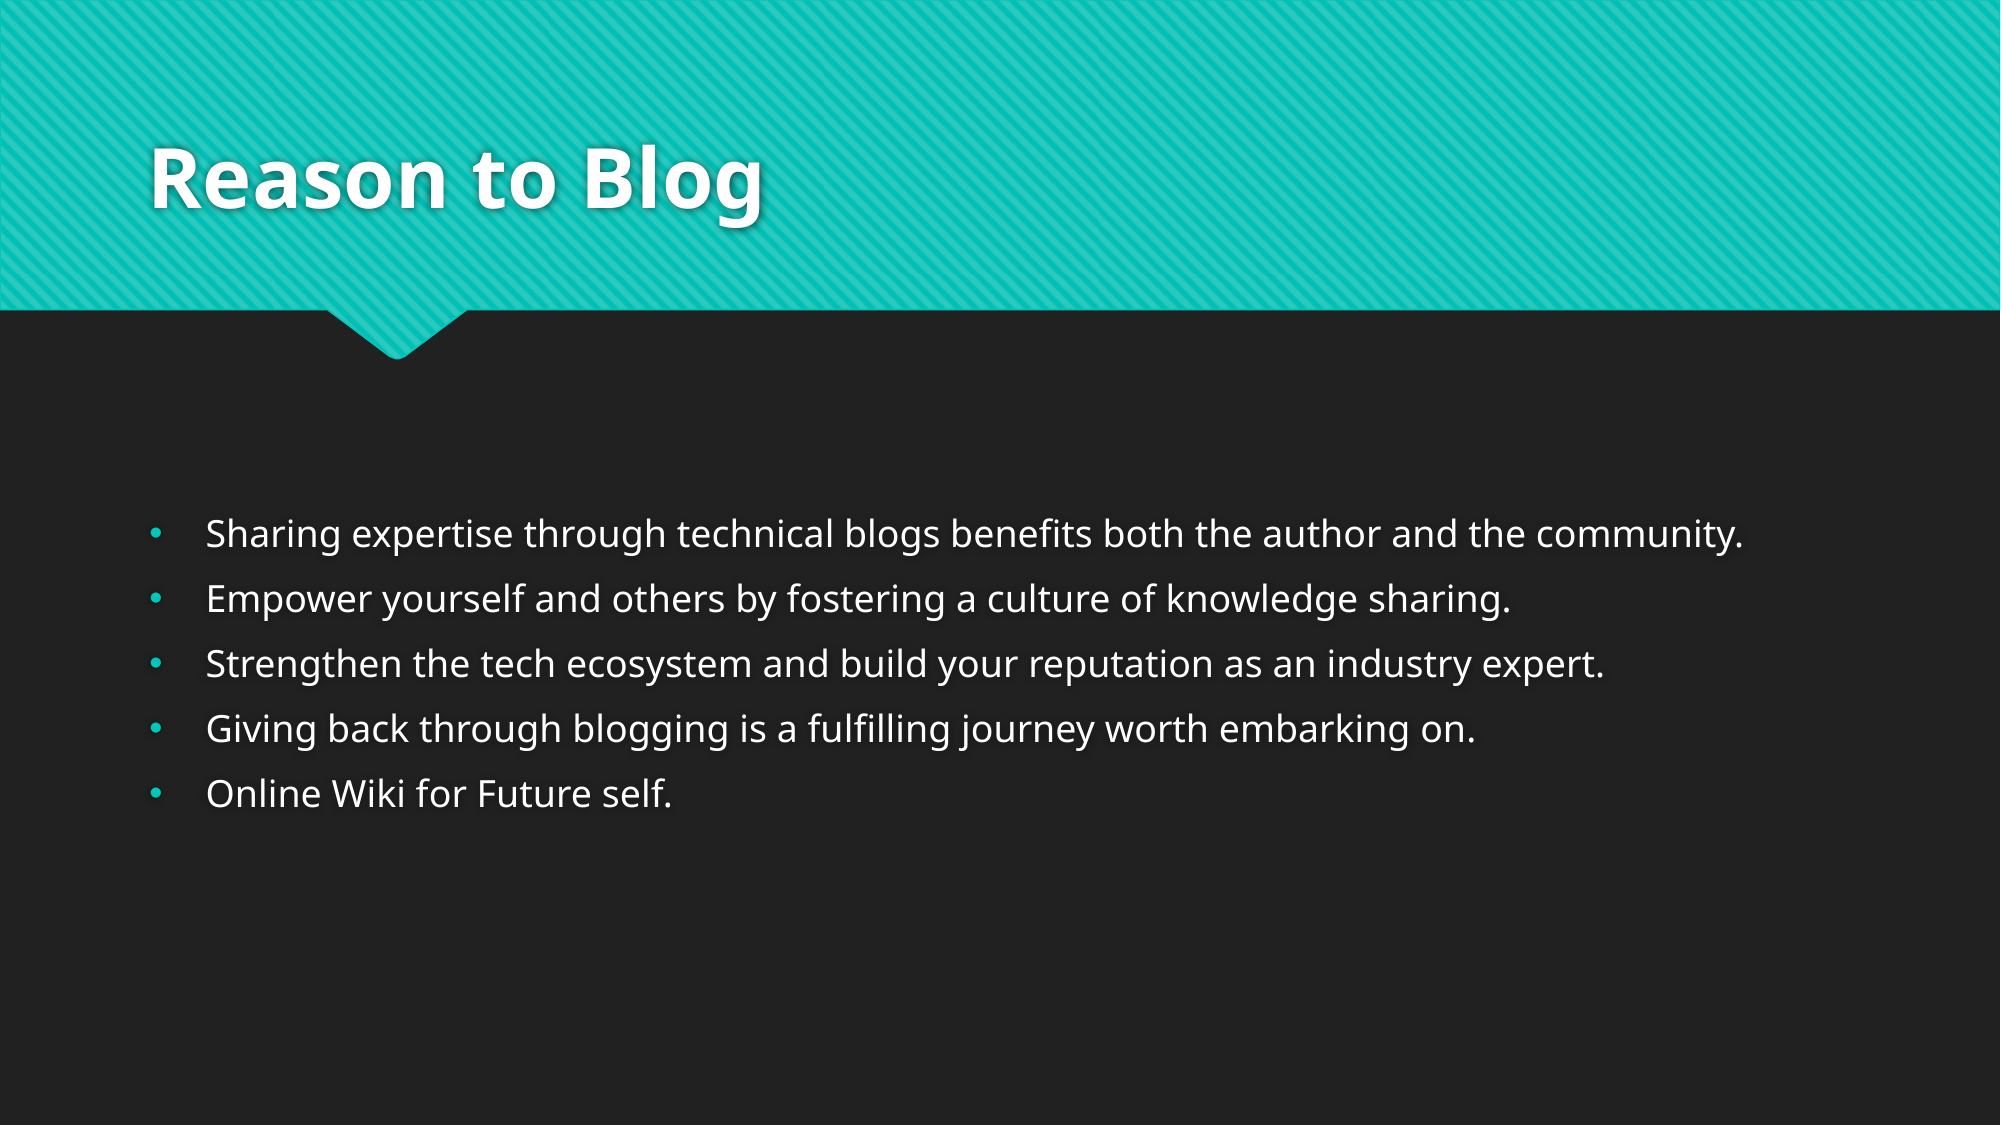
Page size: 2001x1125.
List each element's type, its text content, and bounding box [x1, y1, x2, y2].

title Reason to Blog [132, 73, 1868, 233]
list Sharing expertise through technical blogs benefits both the author and the community. Empower yourself and others by fostering a culture of knowledge sharing. Strengthen the tech ecosystem and build your reputation as an industry expert. Giving back through blogging is a fulfilling journey worth embarking on. Online Wiki for Future self. [134, 364, 1866, 962]
